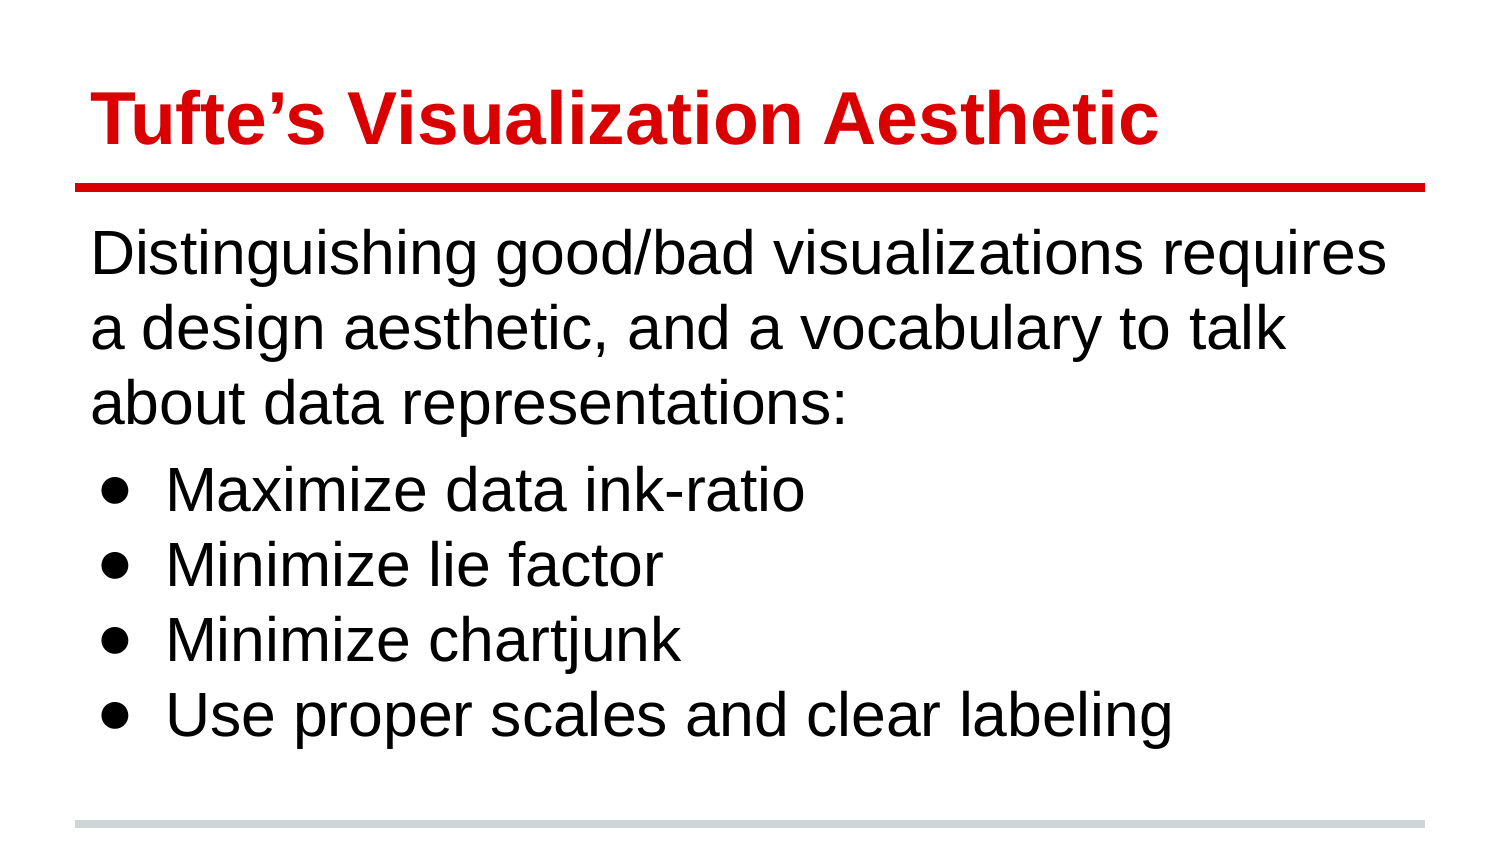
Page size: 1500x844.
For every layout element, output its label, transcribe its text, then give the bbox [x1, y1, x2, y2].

list Distinguishing good/bad visualizations requires a design aesthetic, and a vocabulary to talk about data representations: Maximize data ink-ratio Minimize lie factor Minimize chartjunk Use proper scales and clear labeling [75, 196, 1425, 808]
title Tufte’s Visualization Aesthetic [75, 33, 1425, 175]
